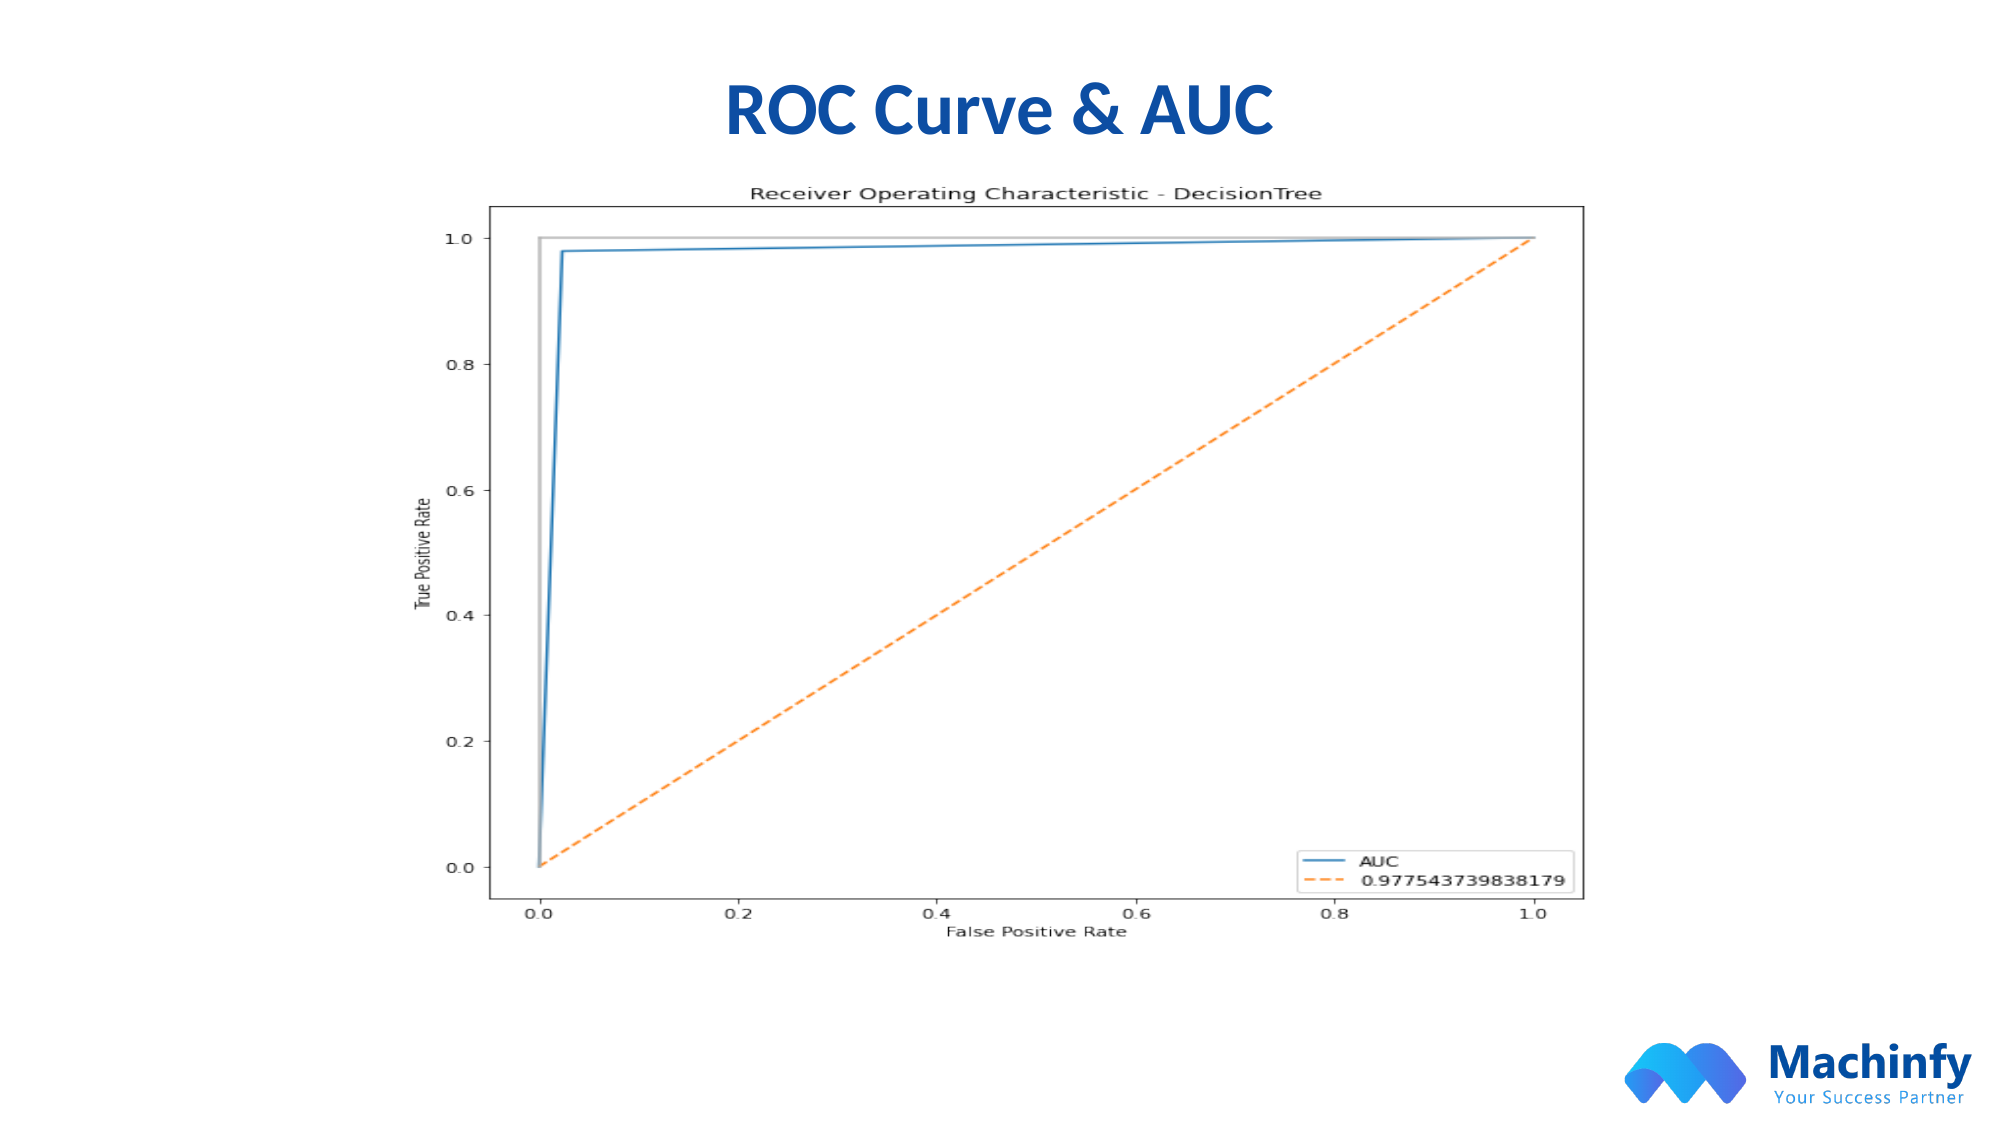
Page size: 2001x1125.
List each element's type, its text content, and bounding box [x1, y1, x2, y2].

picture [1621, 1035, 1977, 1111]
picture [403, 178, 1597, 947]
text_box ROC Curve & AUC [0, 52, 2000, 157]
